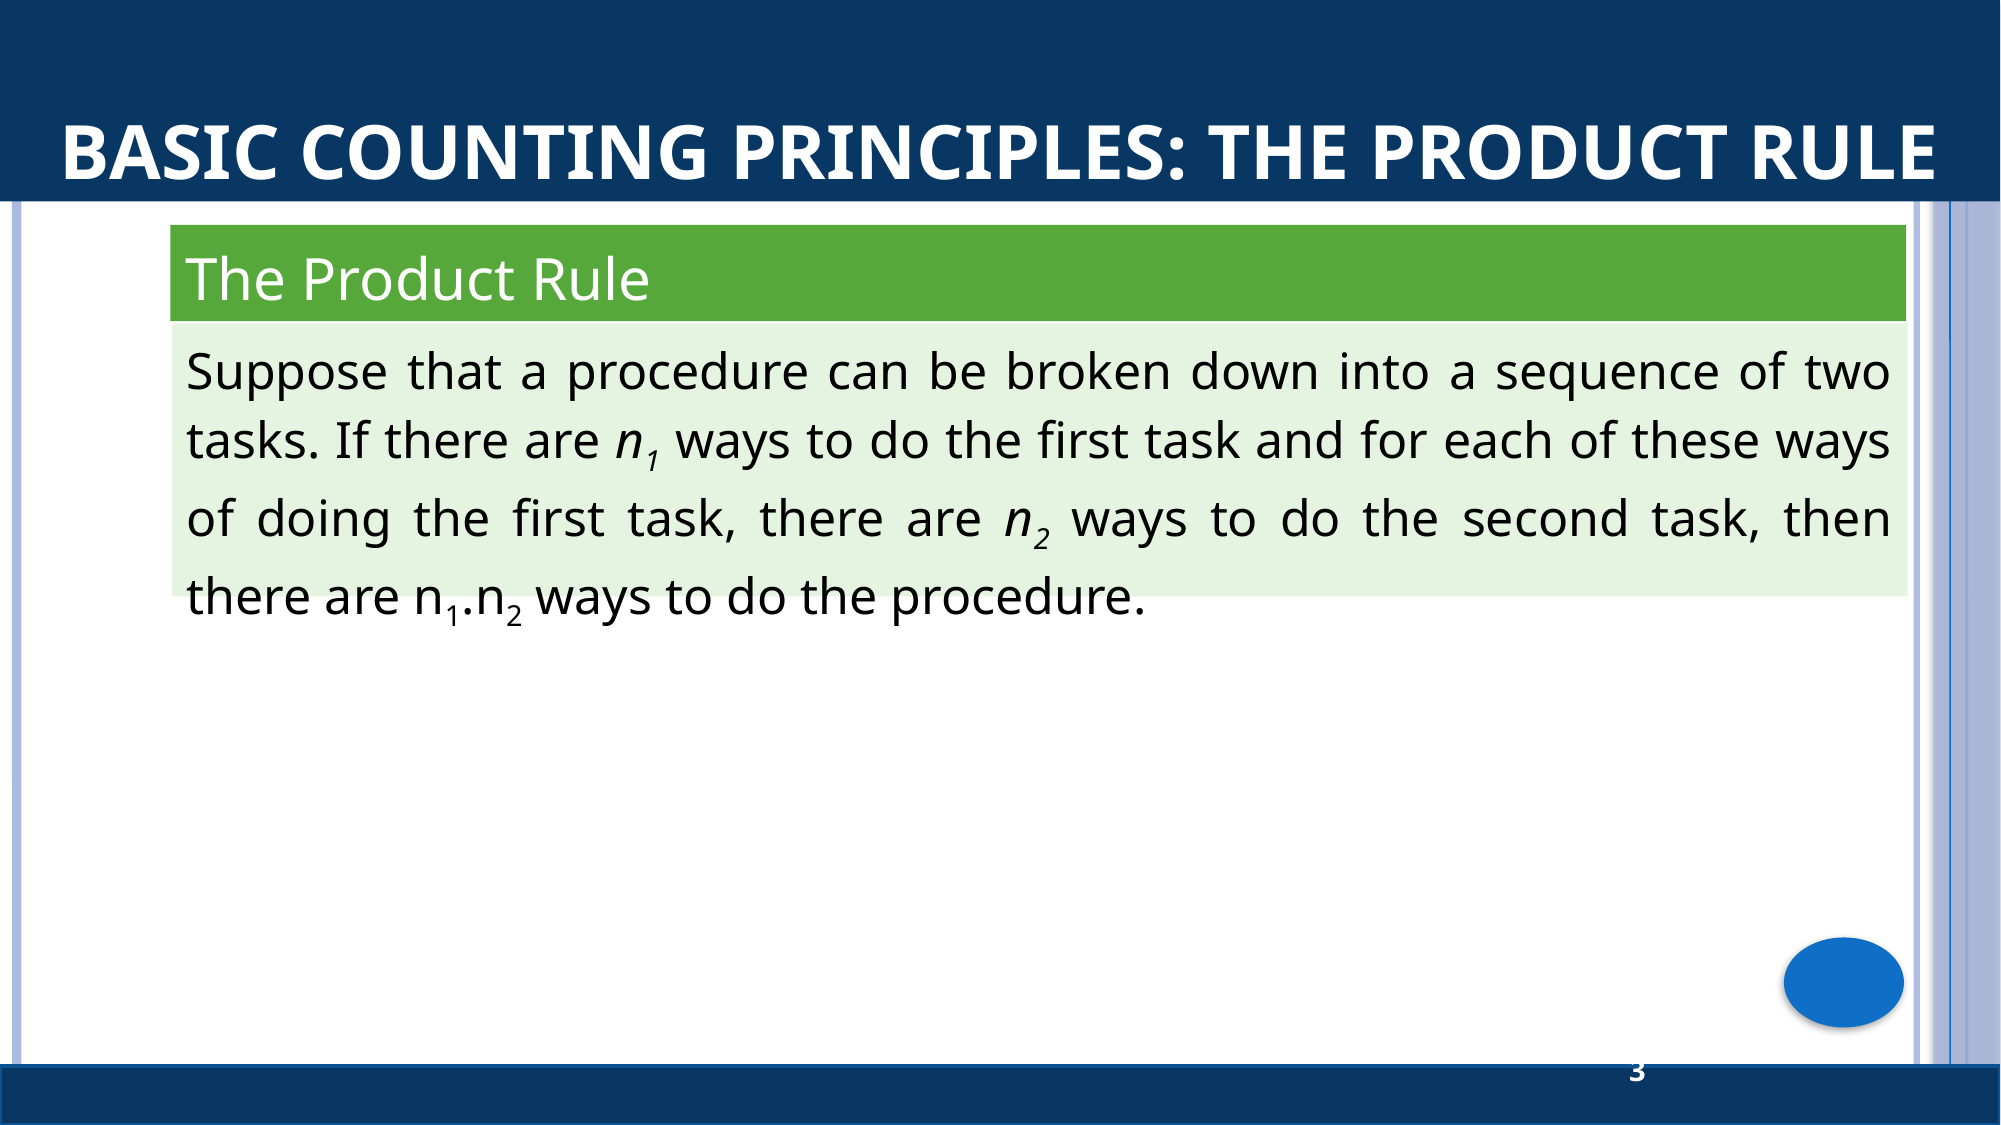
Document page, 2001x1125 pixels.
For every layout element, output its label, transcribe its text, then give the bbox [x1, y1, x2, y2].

title Basic Counting Principles: THE PRODUCT RULE [0, 0, 2000, 202]
text_box [0, 1064, 2000, 1125]
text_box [169, 224, 1909, 597]
list [142, 264, 1934, 1043]
slide_number 3 [1412, 1042, 1863, 1103]
